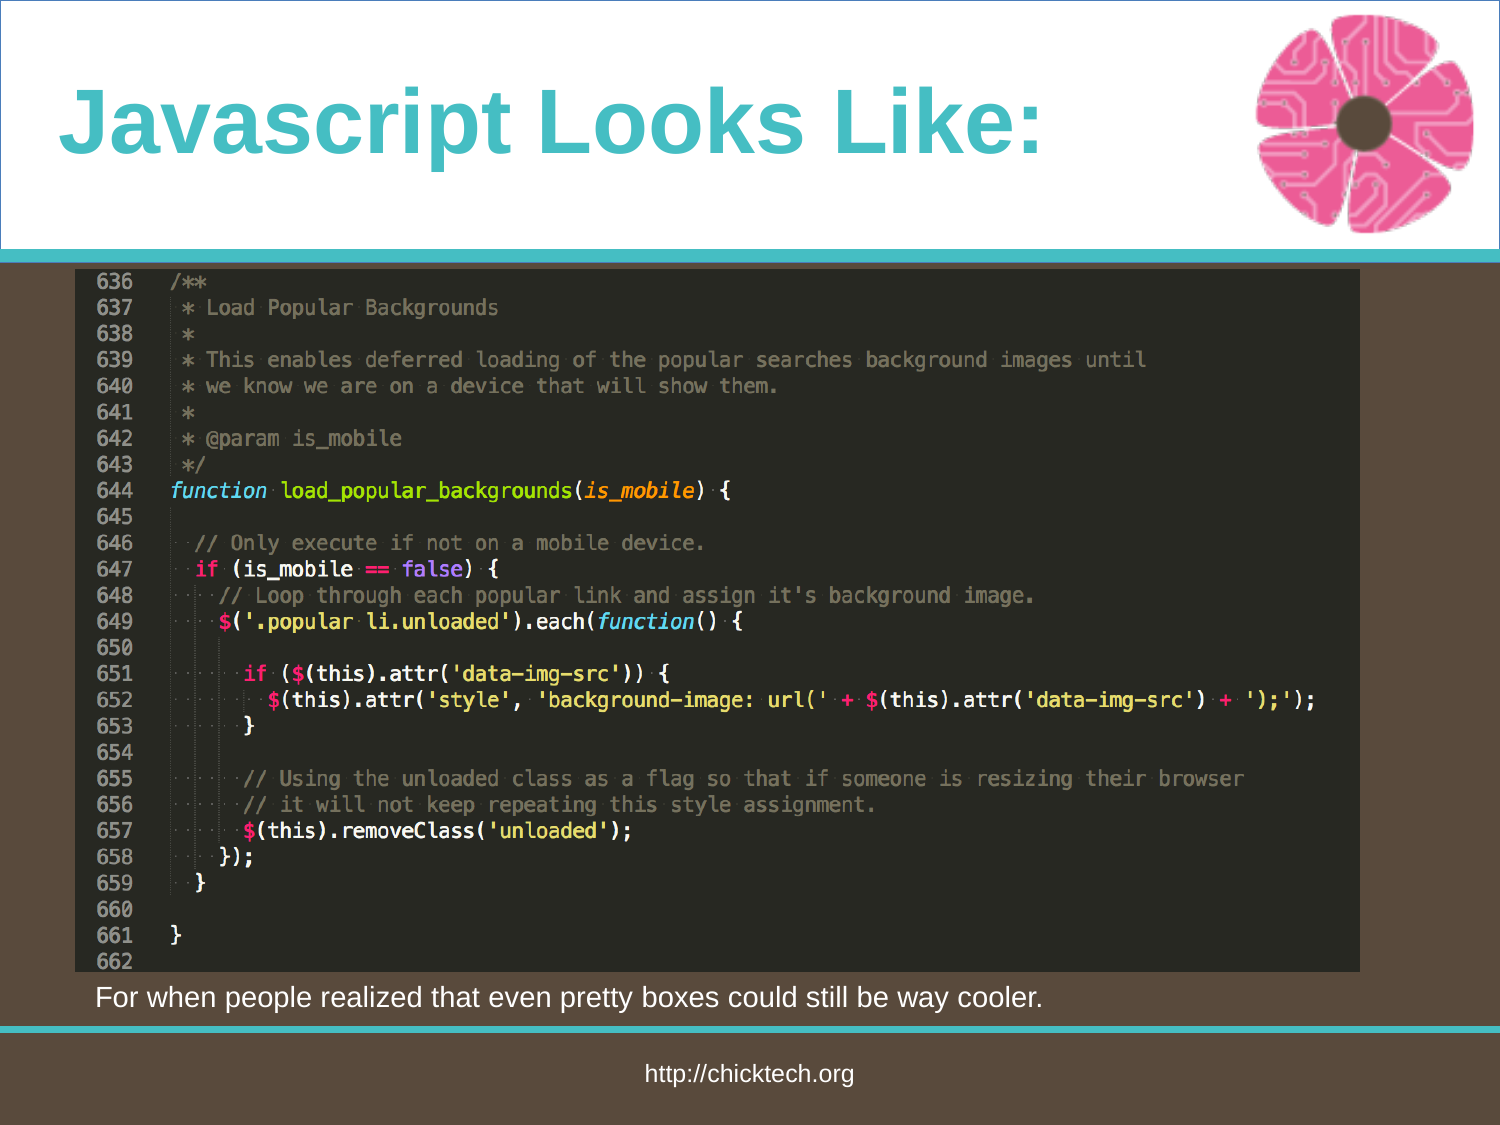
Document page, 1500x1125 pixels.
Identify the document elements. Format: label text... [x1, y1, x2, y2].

text_box For when people realized that even pretty boxes could still be way cooler. [80, 962, 1452, 1028]
picture [1235, 0, 1500, 241]
text_box [1154, 6, 1452, 254]
text_box Javascript Looks Like: [43, 23, 1154, 211]
picture [74, 269, 1360, 973]
footer http://chicktech.org [512, 1042, 988, 1103]
text_box [1154, 264, 1452, 307]
text_box [0, 0, 1233, 249]
